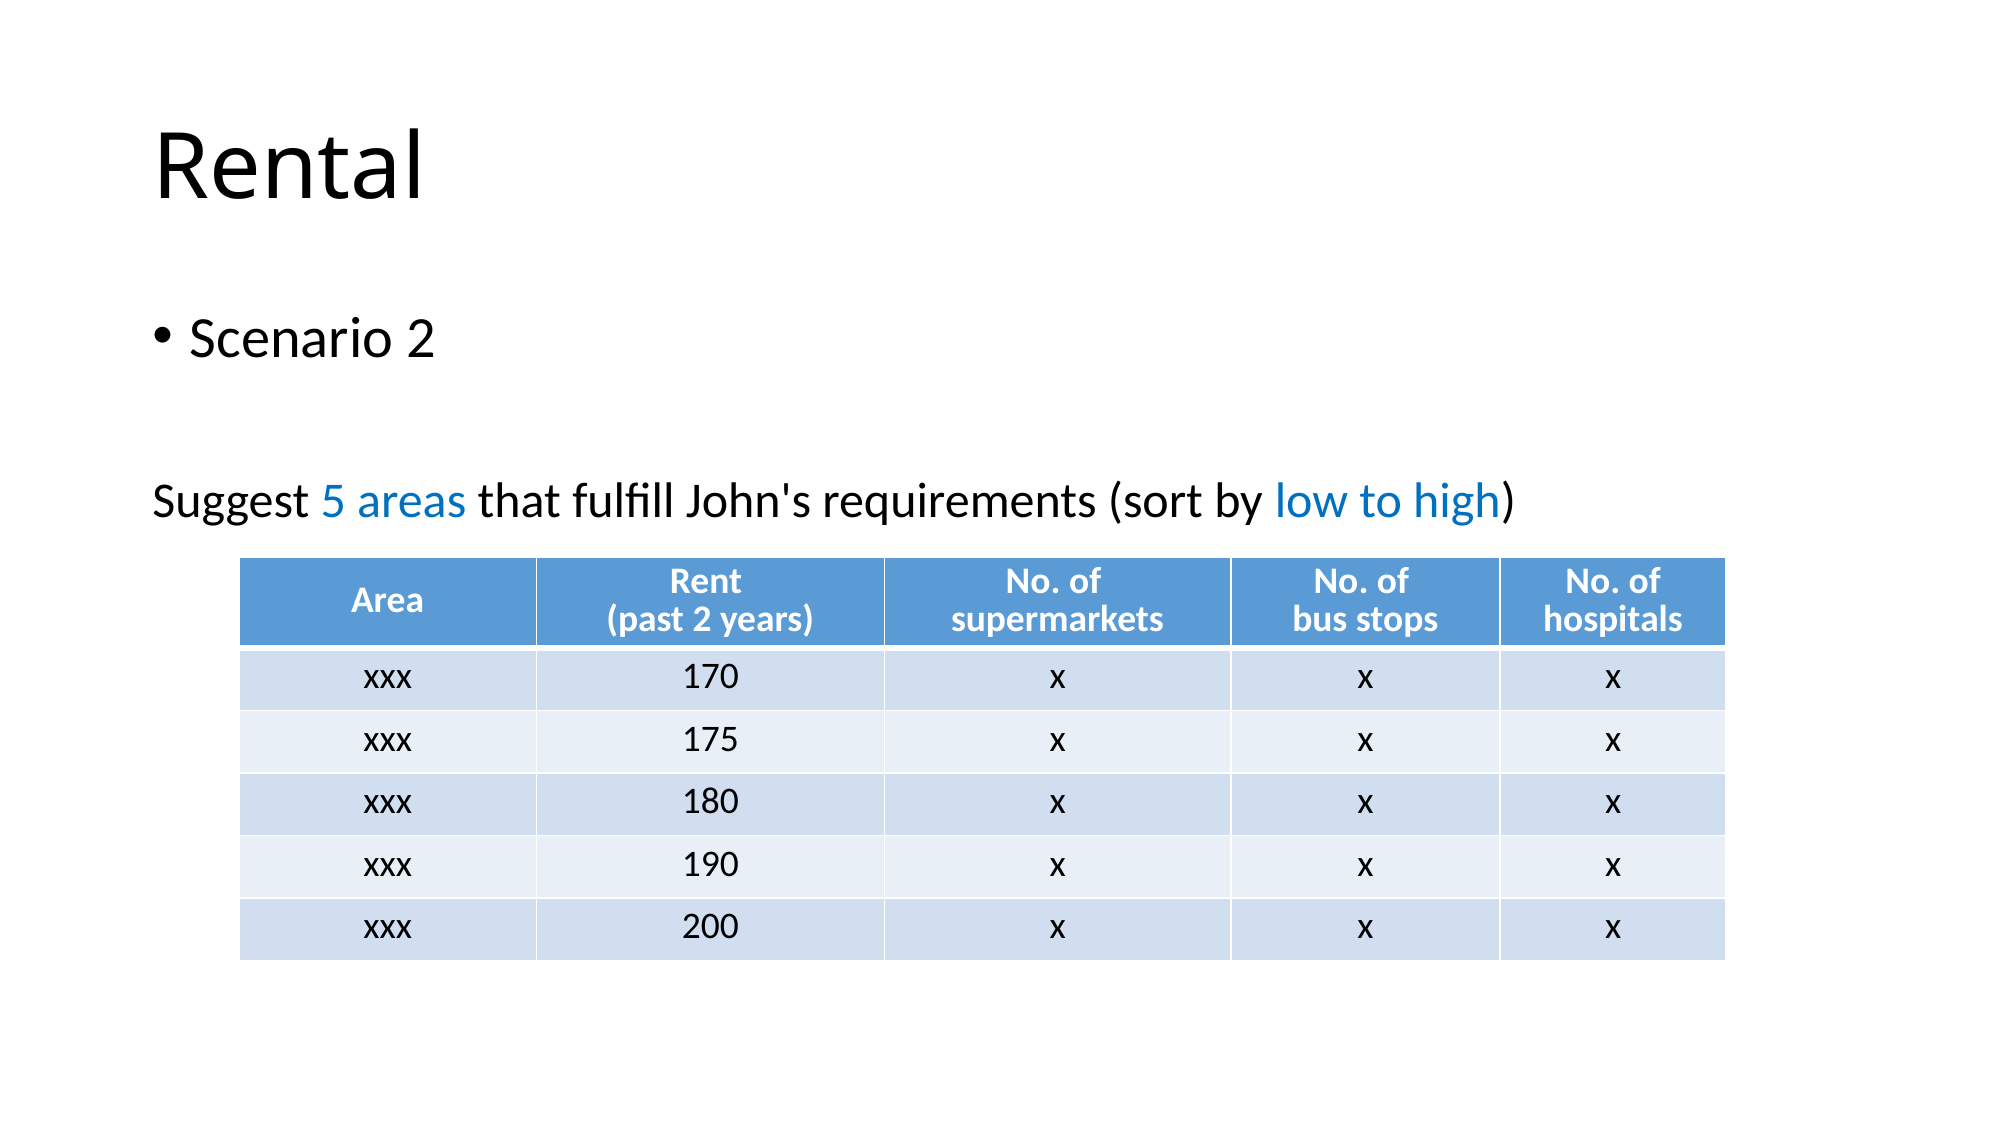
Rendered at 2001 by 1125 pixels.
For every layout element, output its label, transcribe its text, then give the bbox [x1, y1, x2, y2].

table_cell x [885, 899, 1230, 960]
table_cell x [1232, 836, 1499, 897]
table_cell x [1501, 774, 1725, 835]
table_cell xxx [240, 774, 536, 835]
table_cell x [1232, 899, 1499, 960]
table_header No. of bus stops [1232, 558, 1499, 645]
table_cell x [885, 711, 1230, 772]
table_cell 180 [537, 774, 884, 835]
table_cell x [885, 836, 1230, 897]
table_cell xxx [240, 651, 536, 710]
table_cell x [1501, 711, 1725, 772]
list Scenario 2 Suggest 5 areas that fulfill John's requirements (sort by low to high) [137, 299, 1863, 1014]
table_cell 175 [537, 711, 884, 772]
table_cell xxx [240, 711, 536, 772]
table_cell 190 [537, 836, 884, 897]
table_cell xxx [240, 899, 536, 960]
table_cell x [1232, 774, 1499, 835]
table_cell 200 [537, 899, 884, 960]
table_cell x [1501, 836, 1725, 897]
table_header Rent (past 2 years) [537, 558, 884, 645]
table_header No. of hospitals [1501, 558, 1725, 645]
table_cell x [1232, 711, 1499, 772]
title Rental [137, 59, 1863, 278]
table_cell x [1501, 899, 1725, 960]
table_cell x [885, 651, 1230, 710]
table_cell x [885, 774, 1230, 835]
table_cell xxx [240, 836, 536, 897]
table_cell x [1501, 651, 1725, 710]
table_header No. of supermarkets [885, 558, 1230, 645]
table_header Area [240, 558, 536, 645]
table_cell 170 [537, 651, 884, 710]
table_cell x [1232, 651, 1499, 710]
